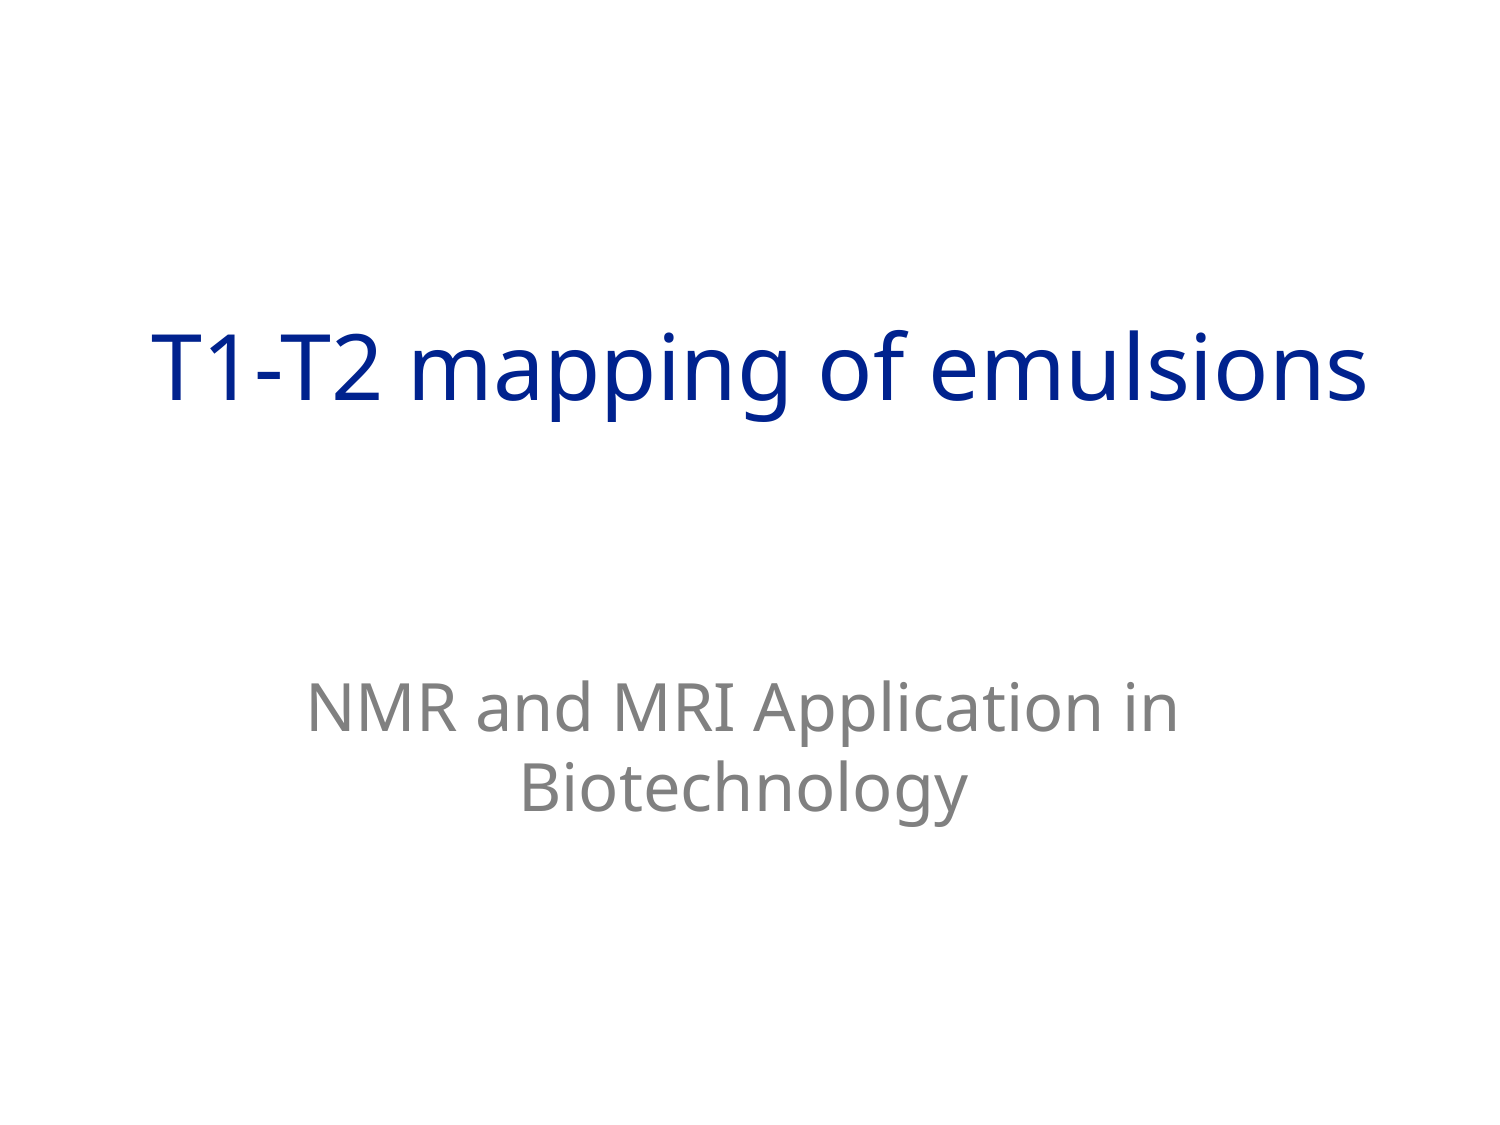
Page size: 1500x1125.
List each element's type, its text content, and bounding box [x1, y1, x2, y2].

subtitle NMR and MRI Application in Biotechnology [217, 656, 1269, 945]
title T1-T2 mapping of emulsions [123, 243, 1400, 486]
